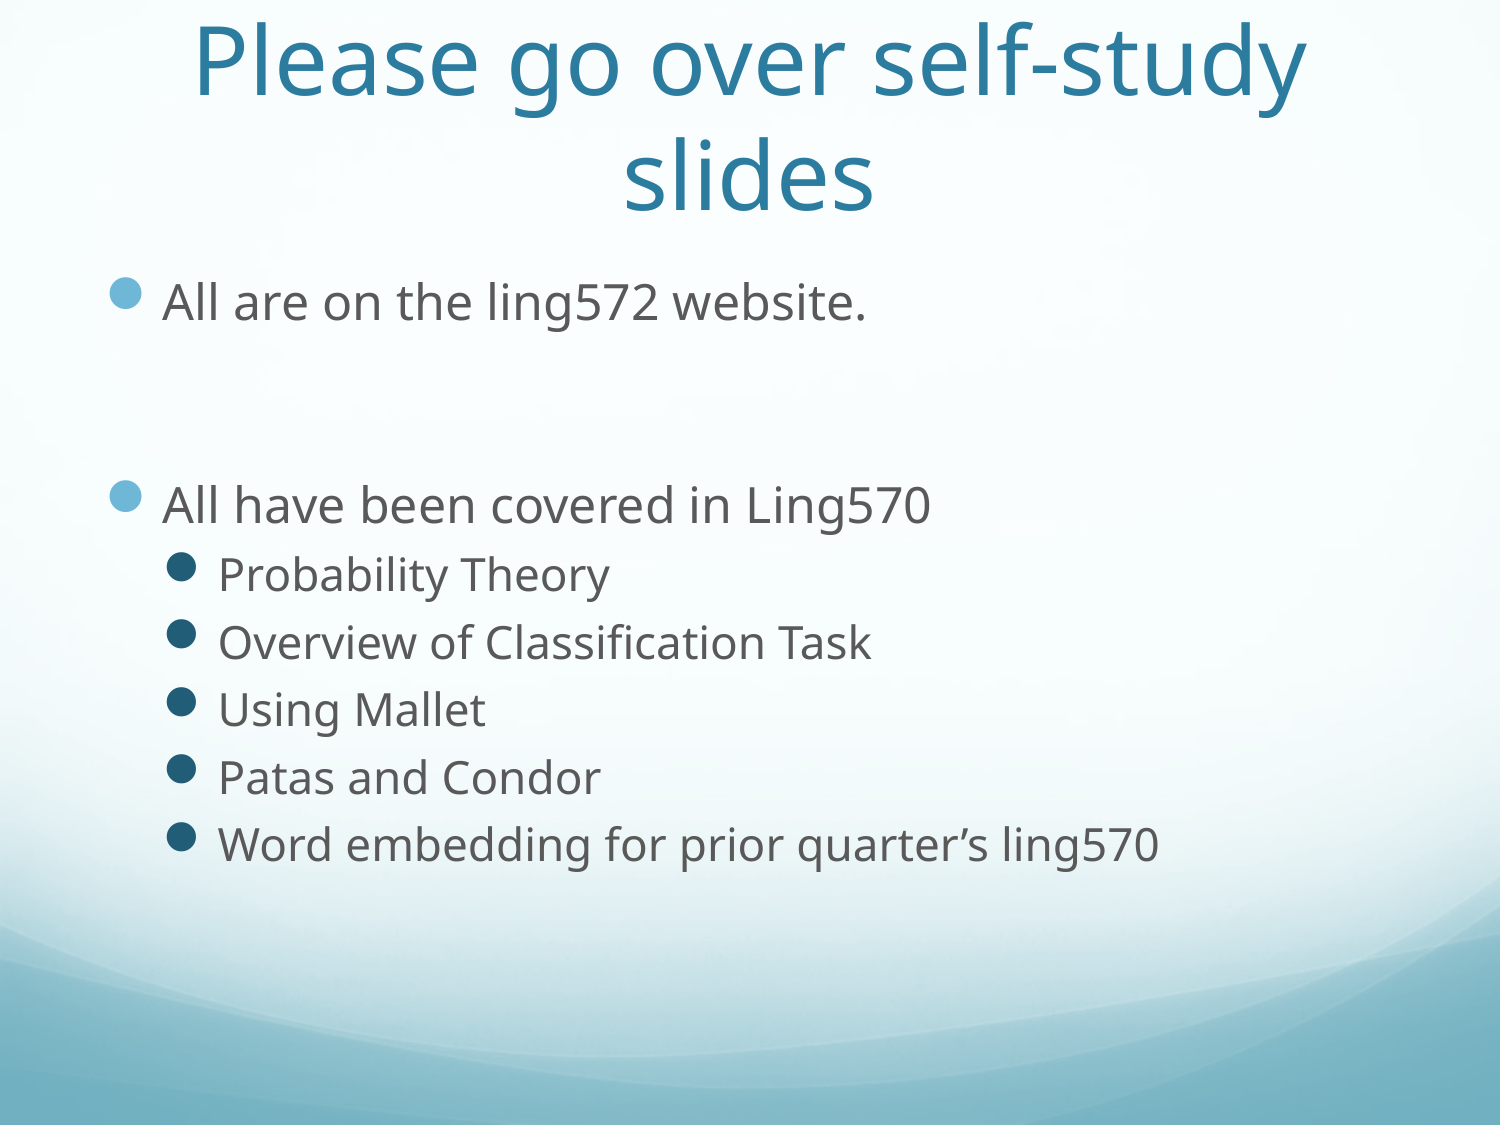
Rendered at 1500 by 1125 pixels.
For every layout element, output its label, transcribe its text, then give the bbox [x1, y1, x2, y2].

list All are on the ling572 website. All have been covered in Ling570 Probability Theory Overview of Classification Task Using Mallet Patas and Condor Word embedding for prior quarter’s ling570 [90, 262, 1410, 975]
title Please go over self-study slides [90, 17, 1410, 237]
